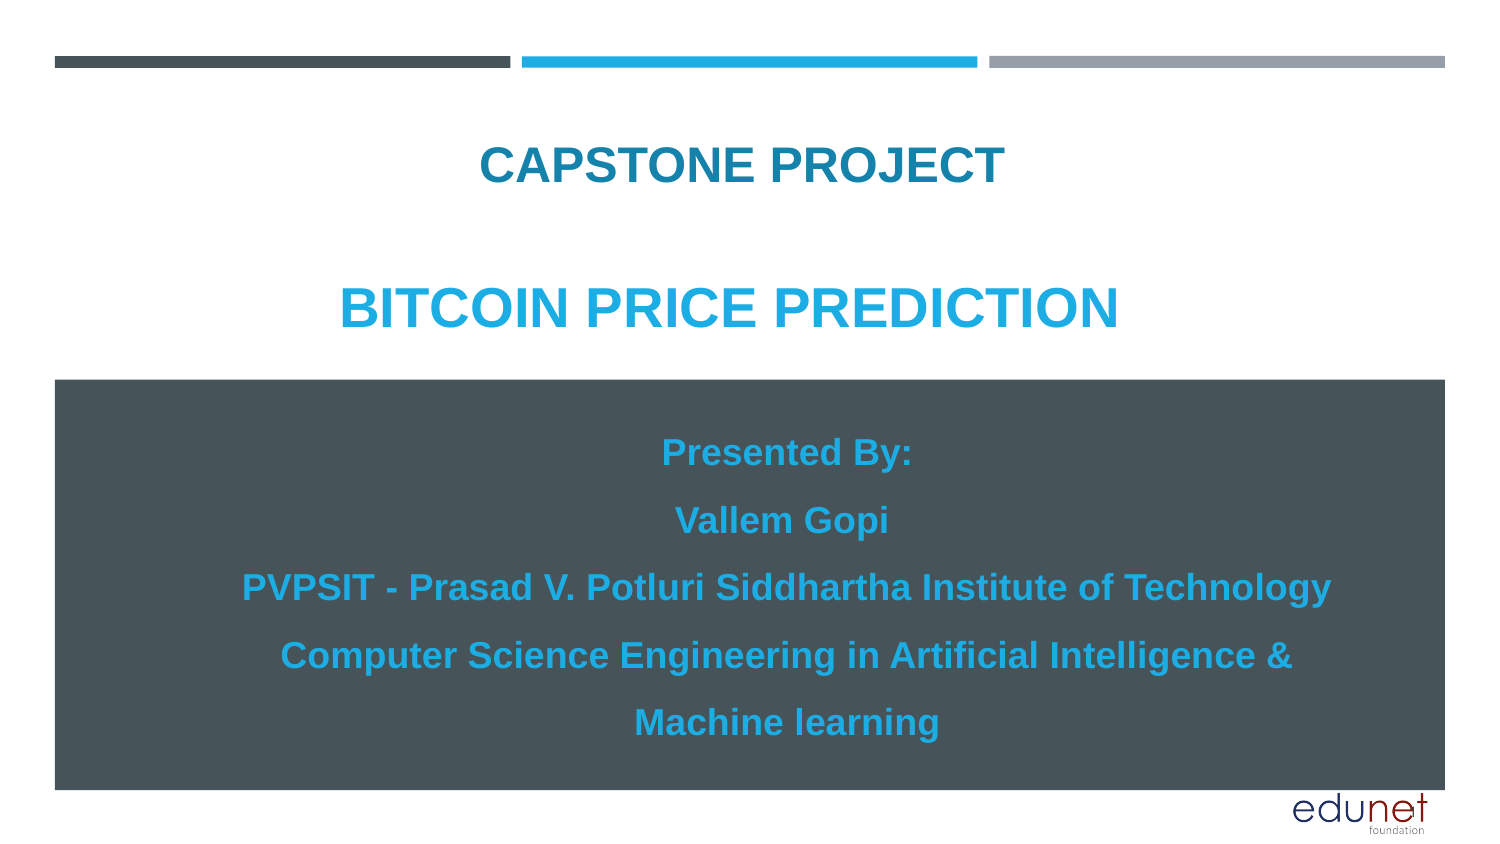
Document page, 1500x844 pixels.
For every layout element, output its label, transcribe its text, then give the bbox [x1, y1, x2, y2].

slide_number 1 [1298, 790, 1429, 836]
text_box Presented By: Vallem Gopi PVPSIT - Prasad V. Potluri Siddhartha Institute of Technology Computer Science Engineering in Artificial Intelligence & Machine learning [0, 400, 1500, 801]
title BITCOIN PRICE PREDICTION [167, 224, 1293, 345]
text_box CAPSTONE PROJECT [0, 127, 1500, 199]
picture [1290, 801, 1429, 837]
